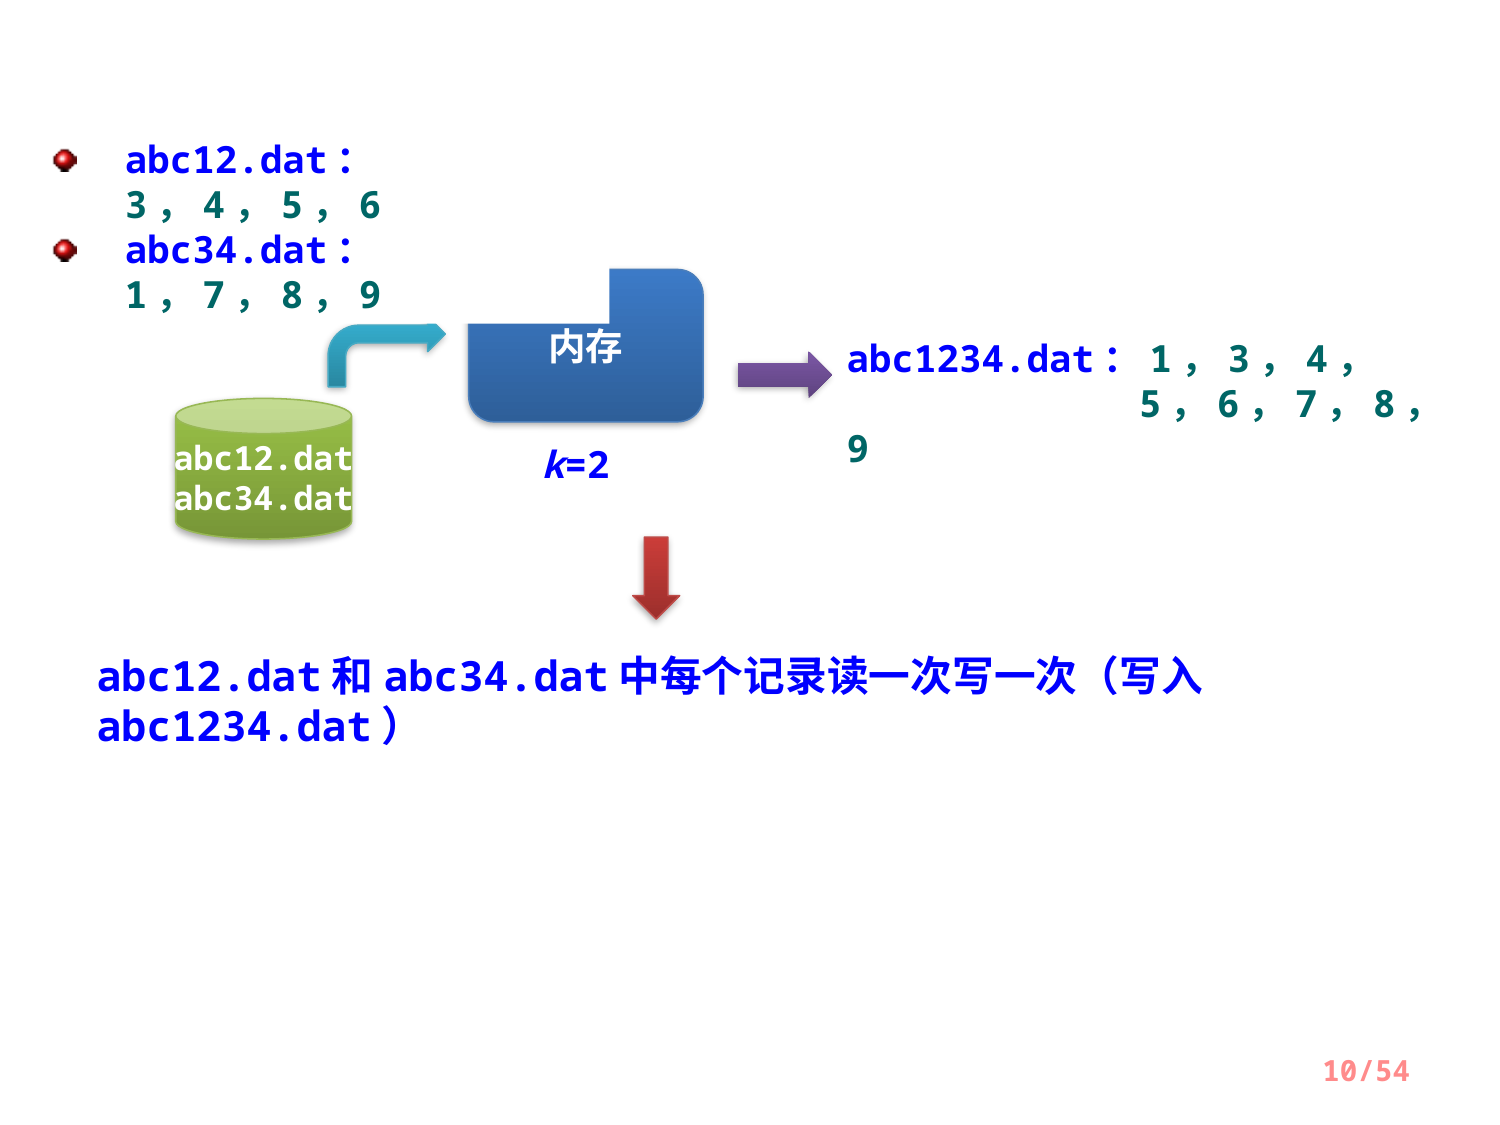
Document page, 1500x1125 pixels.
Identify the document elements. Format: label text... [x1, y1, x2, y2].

text_box abc12.dat：3，4，5，6 abc34.dat：1，7，8，9 [33, 127, 611, 326]
text_box 4(15) [177, 400, 350, 432]
text_box [738, 351, 833, 399]
picture [49, 235, 77, 262]
text_box k=2 [527, 433, 645, 494]
picture [49, 145, 77, 172]
slide_number 10/54 [1074, 1042, 1425, 1103]
text_box abc1234.dat：1，3，4， 5，6，7，8，9 [831, 328, 1465, 478]
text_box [81, 536, 1419, 709]
text_box abc12.dat abc34.dat [174, 397, 353, 535]
text_box [327, 326, 446, 388]
text_box 内存 [467, 268, 704, 423]
